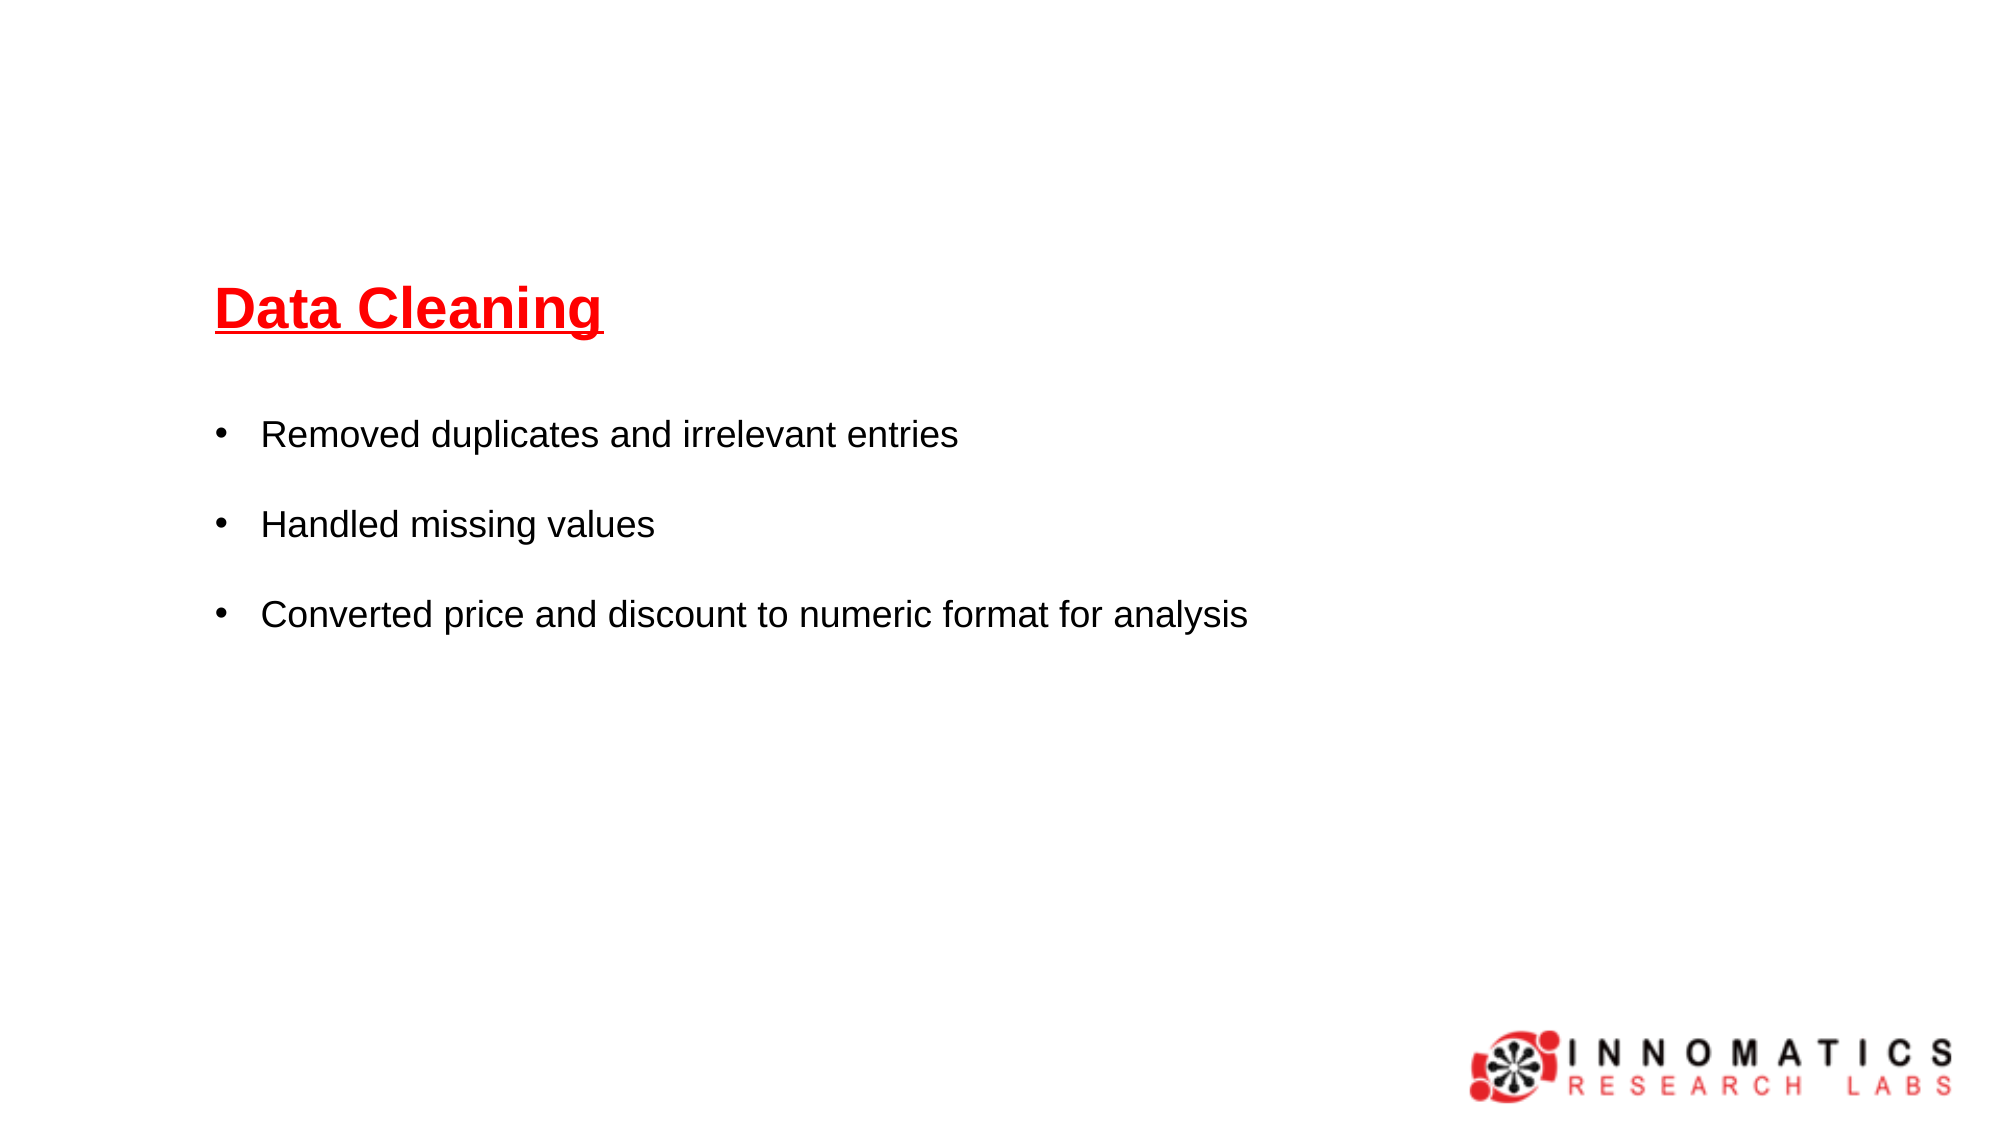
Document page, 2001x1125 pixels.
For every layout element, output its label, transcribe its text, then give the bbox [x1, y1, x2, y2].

text_box Data Cleaning Removed duplicates and irrelevant entries Handled missing values Converted price and discount to numeric format for analysis [200, 262, 1738, 643]
picture [1445, 1014, 1975, 1125]
